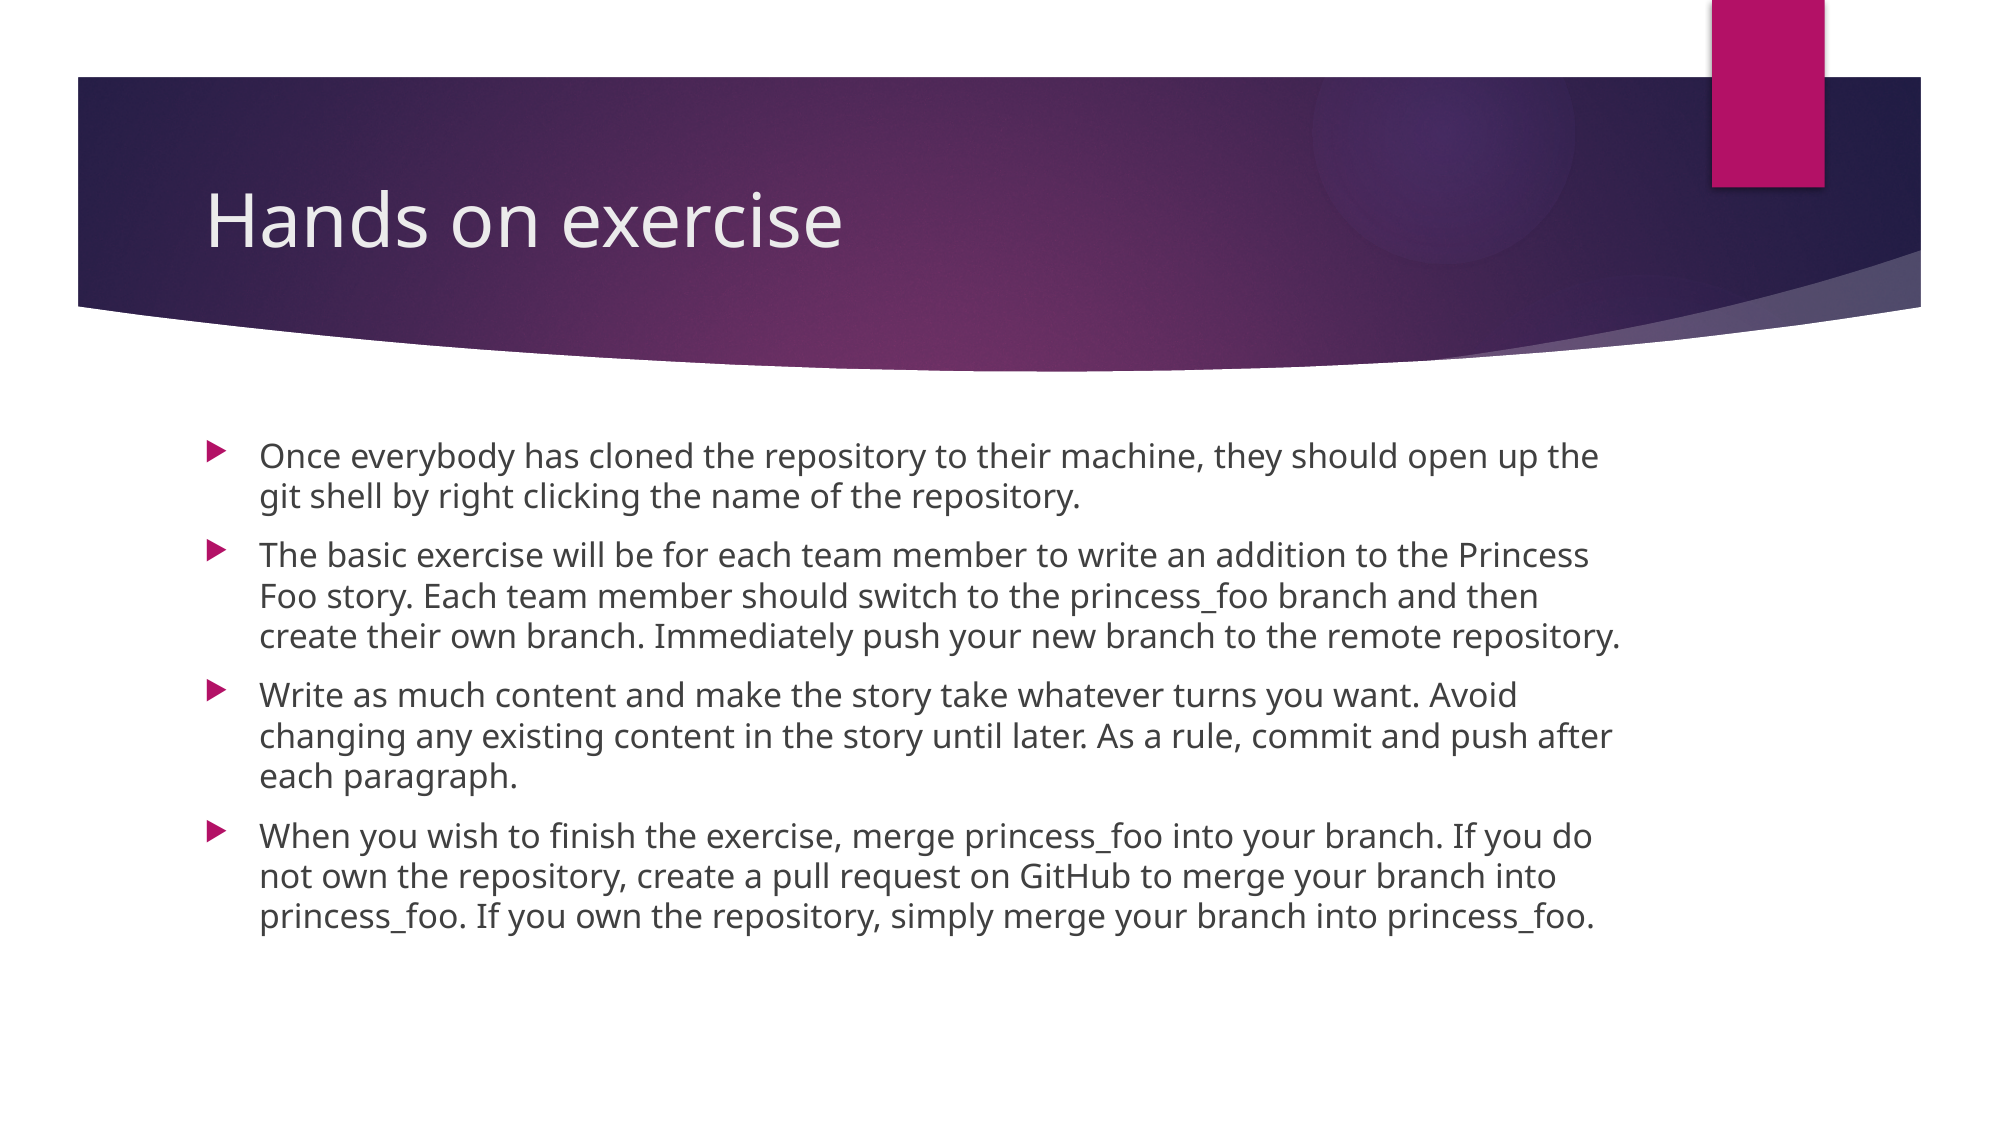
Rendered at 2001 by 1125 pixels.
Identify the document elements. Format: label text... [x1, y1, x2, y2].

title Hands on exercise [189, 159, 1627, 276]
list Once everybody has cloned the repository to their machine, they should open up the git shell by right clicking the name of the repository. The basic exercise will be for each team member to write an addition to the Princess Foo story. Each team member should switch to the princess_foo branch and then create their own branch. Immediately push your new branch to the remote repository. Write as much content and make the story take whatever turns you want. Avoid changing any existing content in the story until later. As a rule, commit and push after each paragraph. When you wish to finish the exercise, merge princess_foo into your branch. If you do not own the repository, create a pull request on GitHub to merge your branch into princess_foo. If you own the repository, simply merge your branch into princess_foo. [189, 427, 1638, 988]
